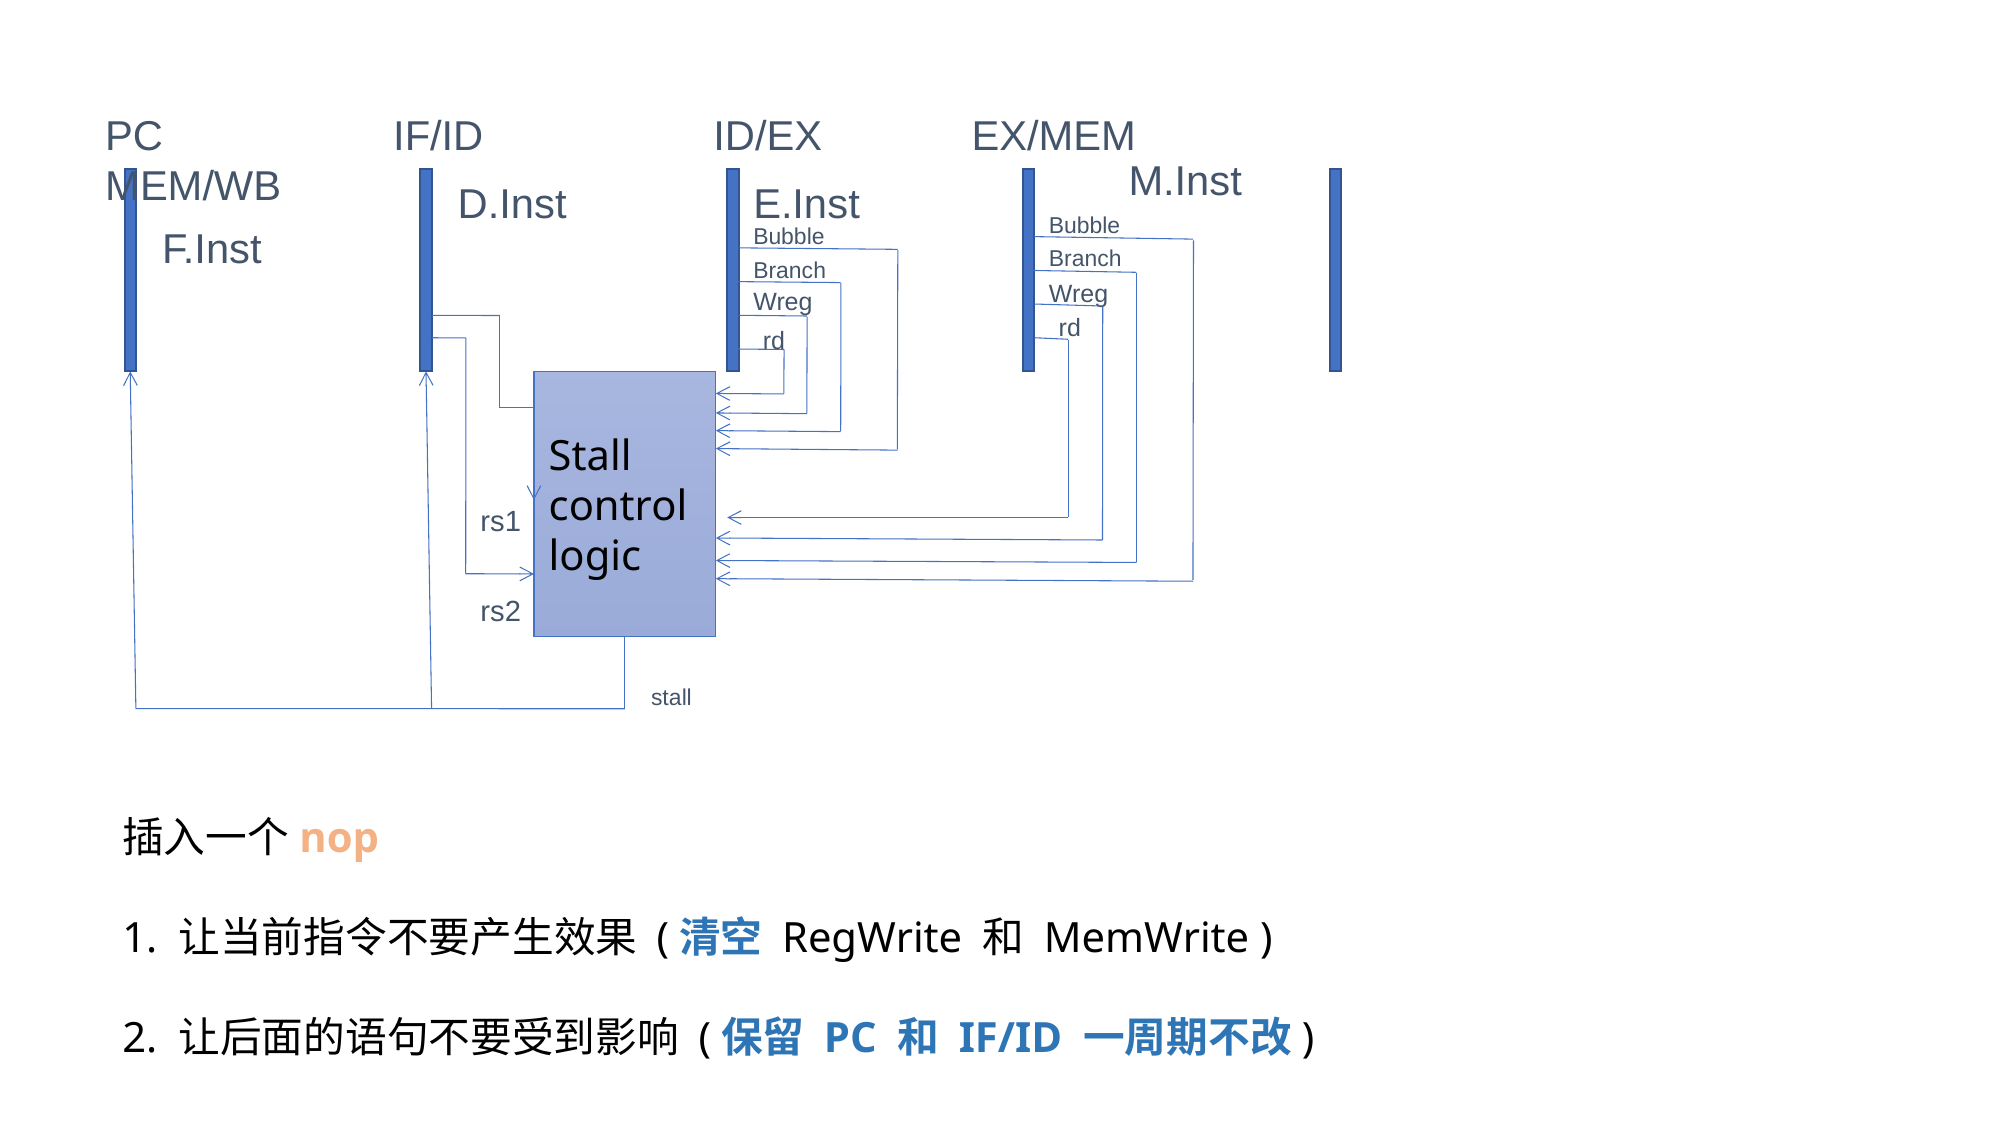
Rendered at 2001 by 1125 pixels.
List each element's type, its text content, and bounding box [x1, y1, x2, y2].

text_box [90, 101, 1456, 717]
text_box 插入一个nop 1. 让当前指令不要产生效果 (清空 RegWrite 和 MemWrite ) 2. 让后面的语句不要受到影响 (保留 PC 和 IF/ID 一周期不改) [107, 802, 1473, 1068]
